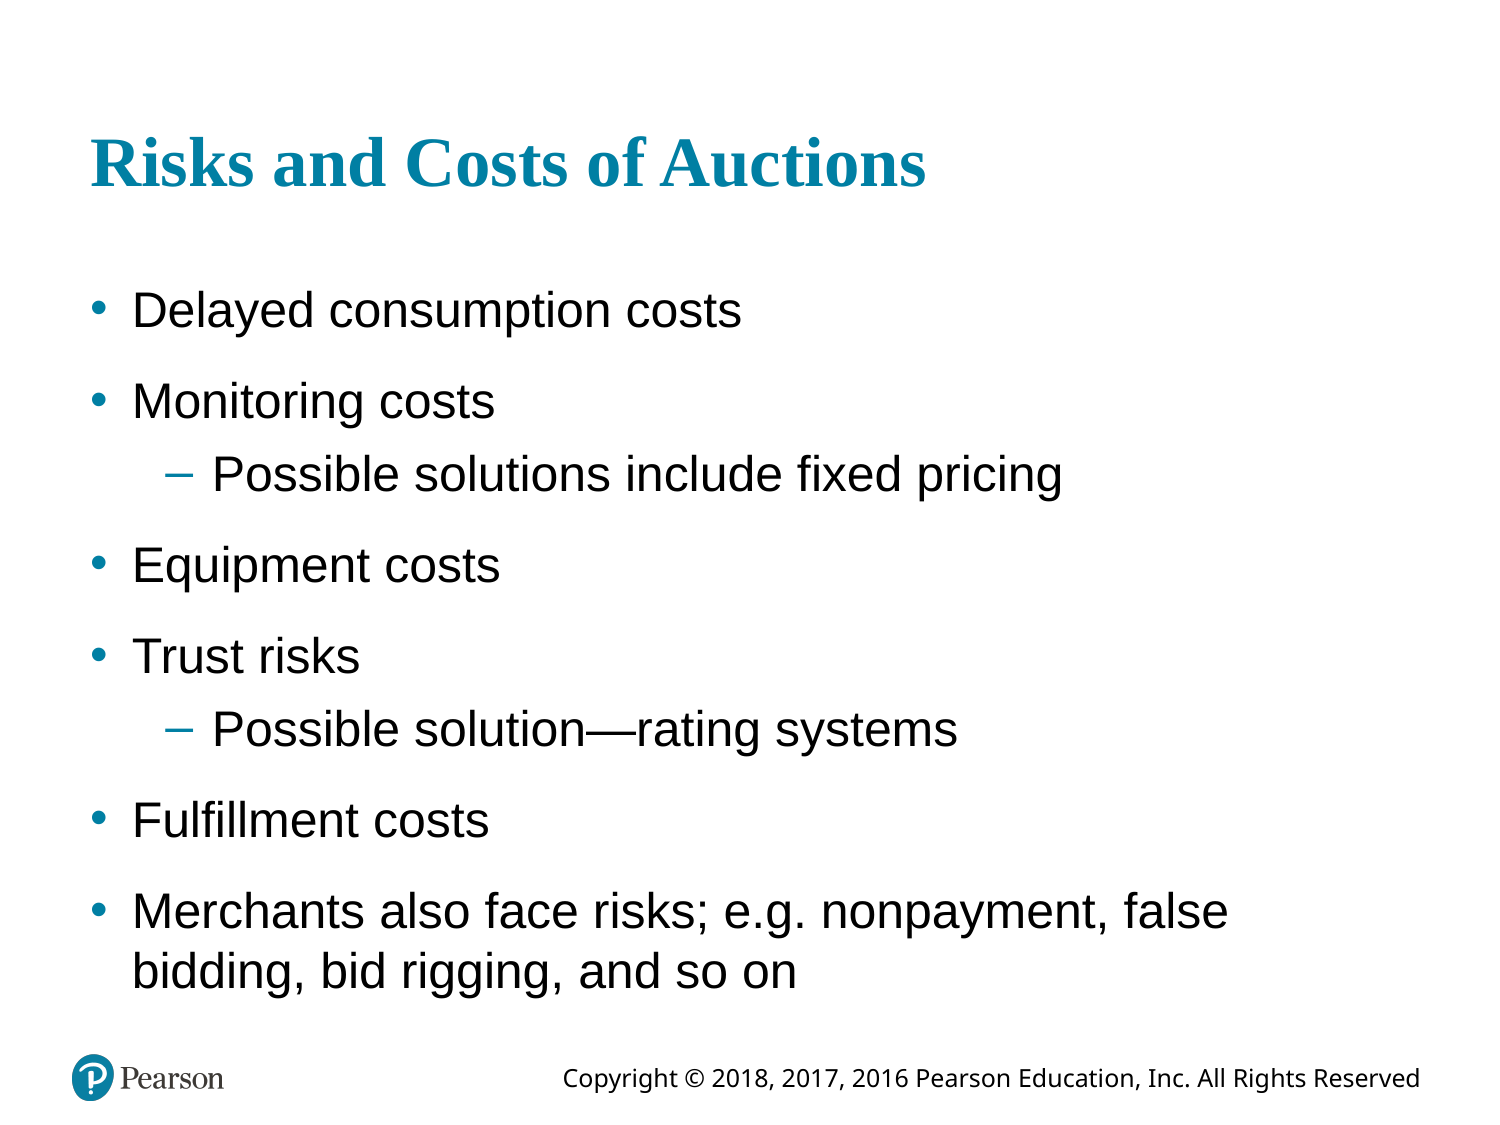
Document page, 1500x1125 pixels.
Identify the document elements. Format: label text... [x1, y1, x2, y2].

title Risks and Costs of Auctions [75, 35, 1425, 216]
picture [72, 1087, 83, 1101]
picture [80, 1063, 106, 1088]
picture [98, 1054, 224, 1101]
picture [72, 1054, 88, 1070]
list Delayed consumption costs Monitoring costs Possible solutions include fixed pricing Equipment costs Trust risks Possible solution—rating systems Fulfillment costs Merchants also face risks; e.g. nonpayment, false bidding, bid rigging, and so on [75, 262, 1425, 1005]
